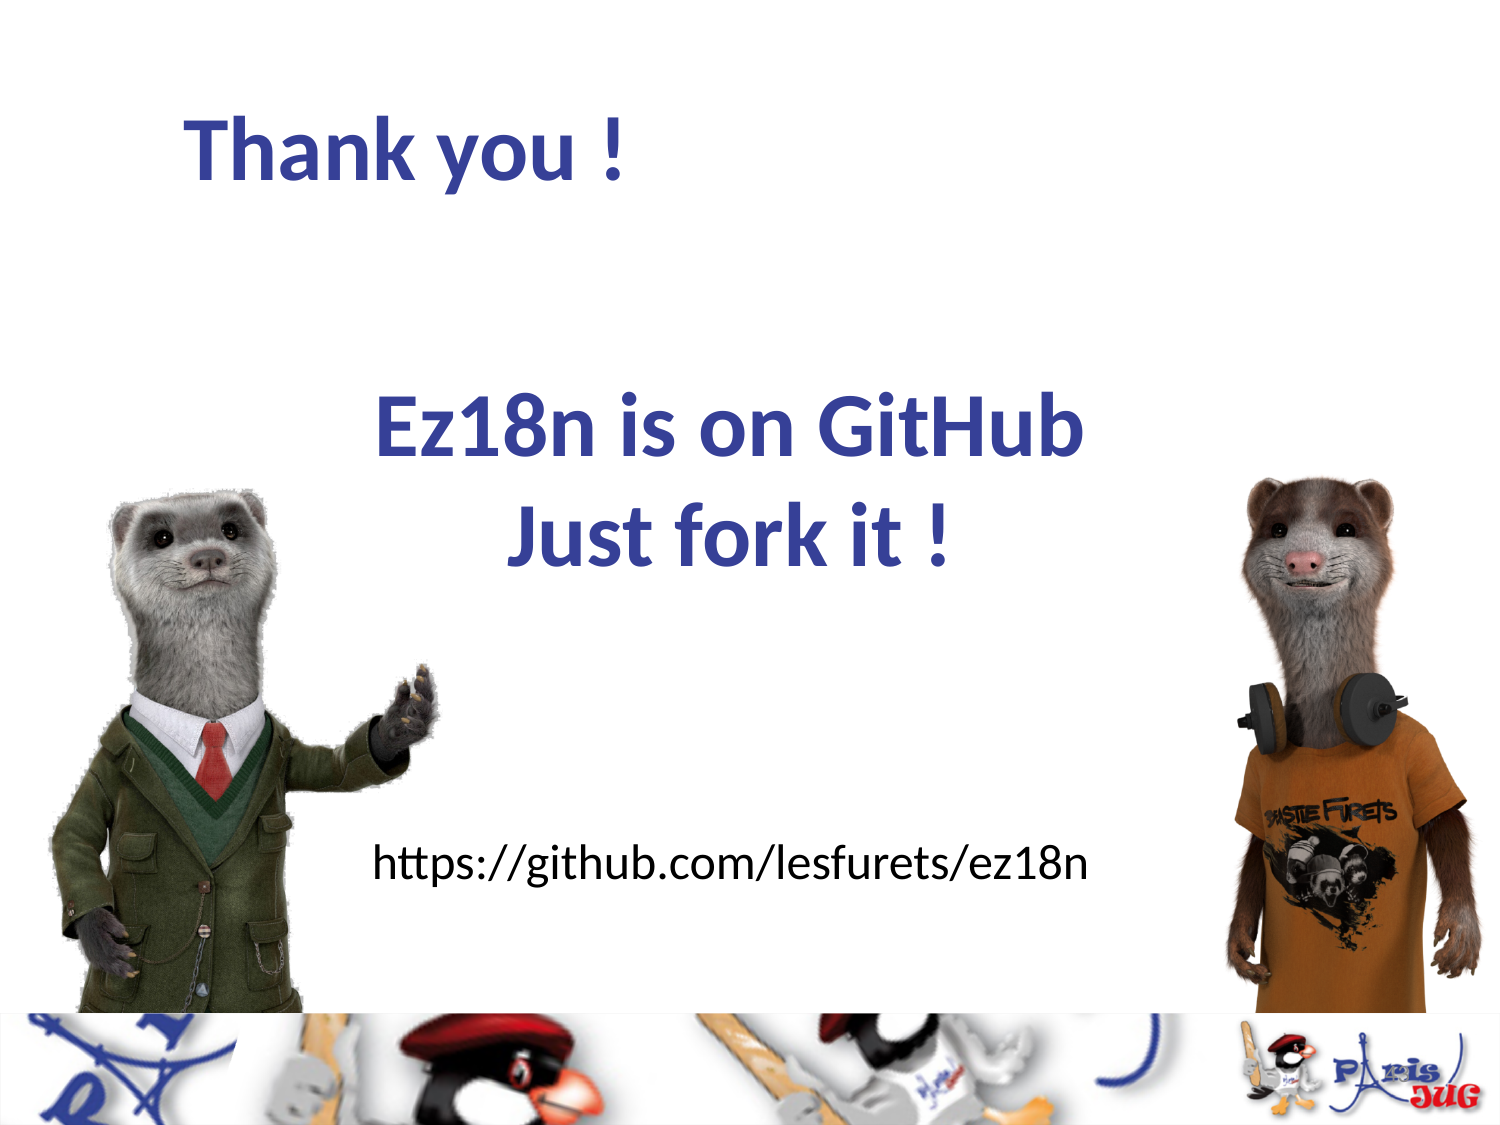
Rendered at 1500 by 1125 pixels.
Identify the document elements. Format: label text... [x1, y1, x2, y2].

text_box https://github.com/lesfurets/ez18n [504, 824, 1057, 895]
picture [0, 4, 1500, 1125]
slide_number 43 [1074, 1042, 1425, 1103]
text_box Thank you ! [62, 50, 750, 238]
title Ez18n is on GitHub Just fork it ! [87, 299, 1375, 650]
